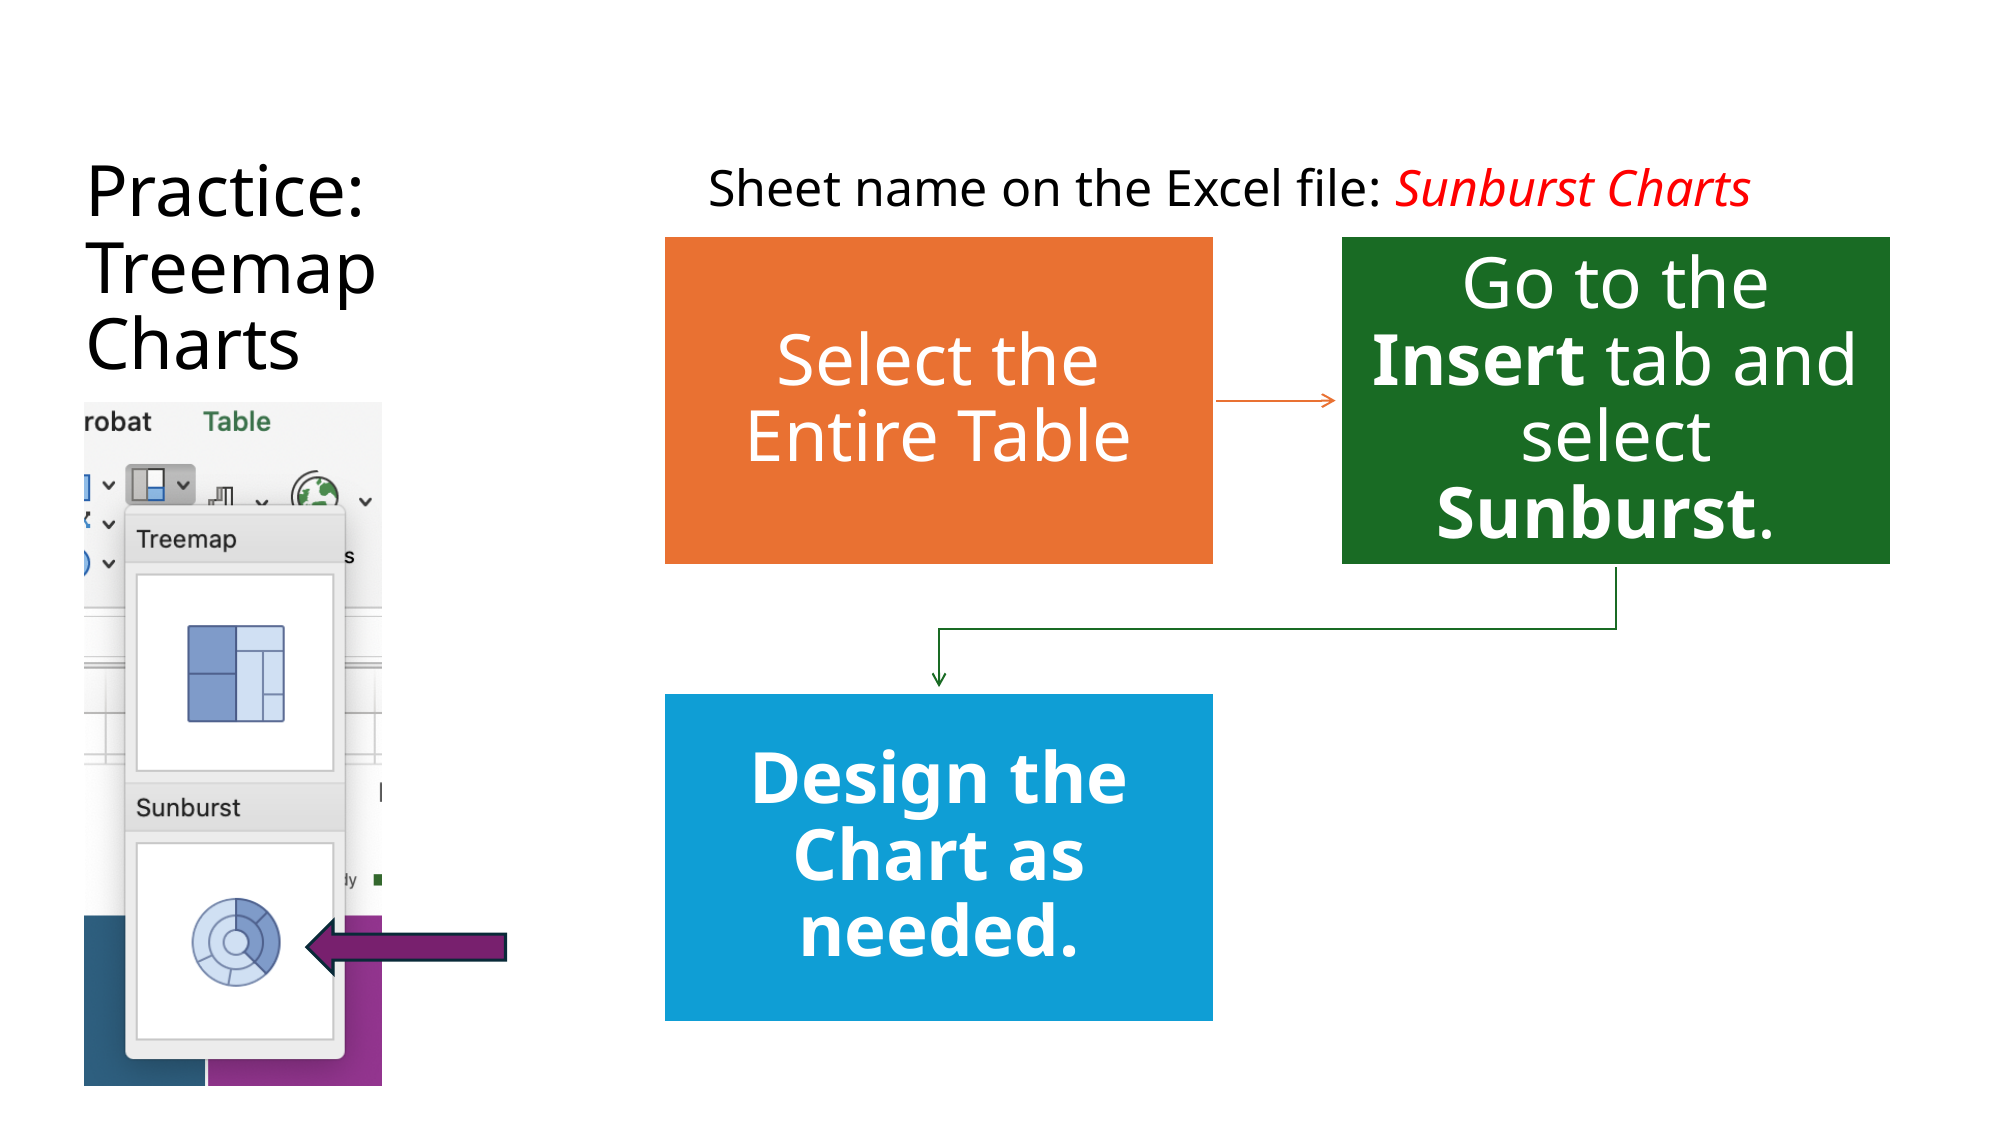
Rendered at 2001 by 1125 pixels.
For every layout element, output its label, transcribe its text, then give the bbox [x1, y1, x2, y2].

picture [83, 401, 382, 1087]
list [663, 224, 1893, 1034]
text_box Sheet name on the Excel file: Sunburst Charts [693, 149, 1767, 224]
text_box [382, 932, 508, 962]
title Practice: Treemap Charts [70, 68, 506, 473]
